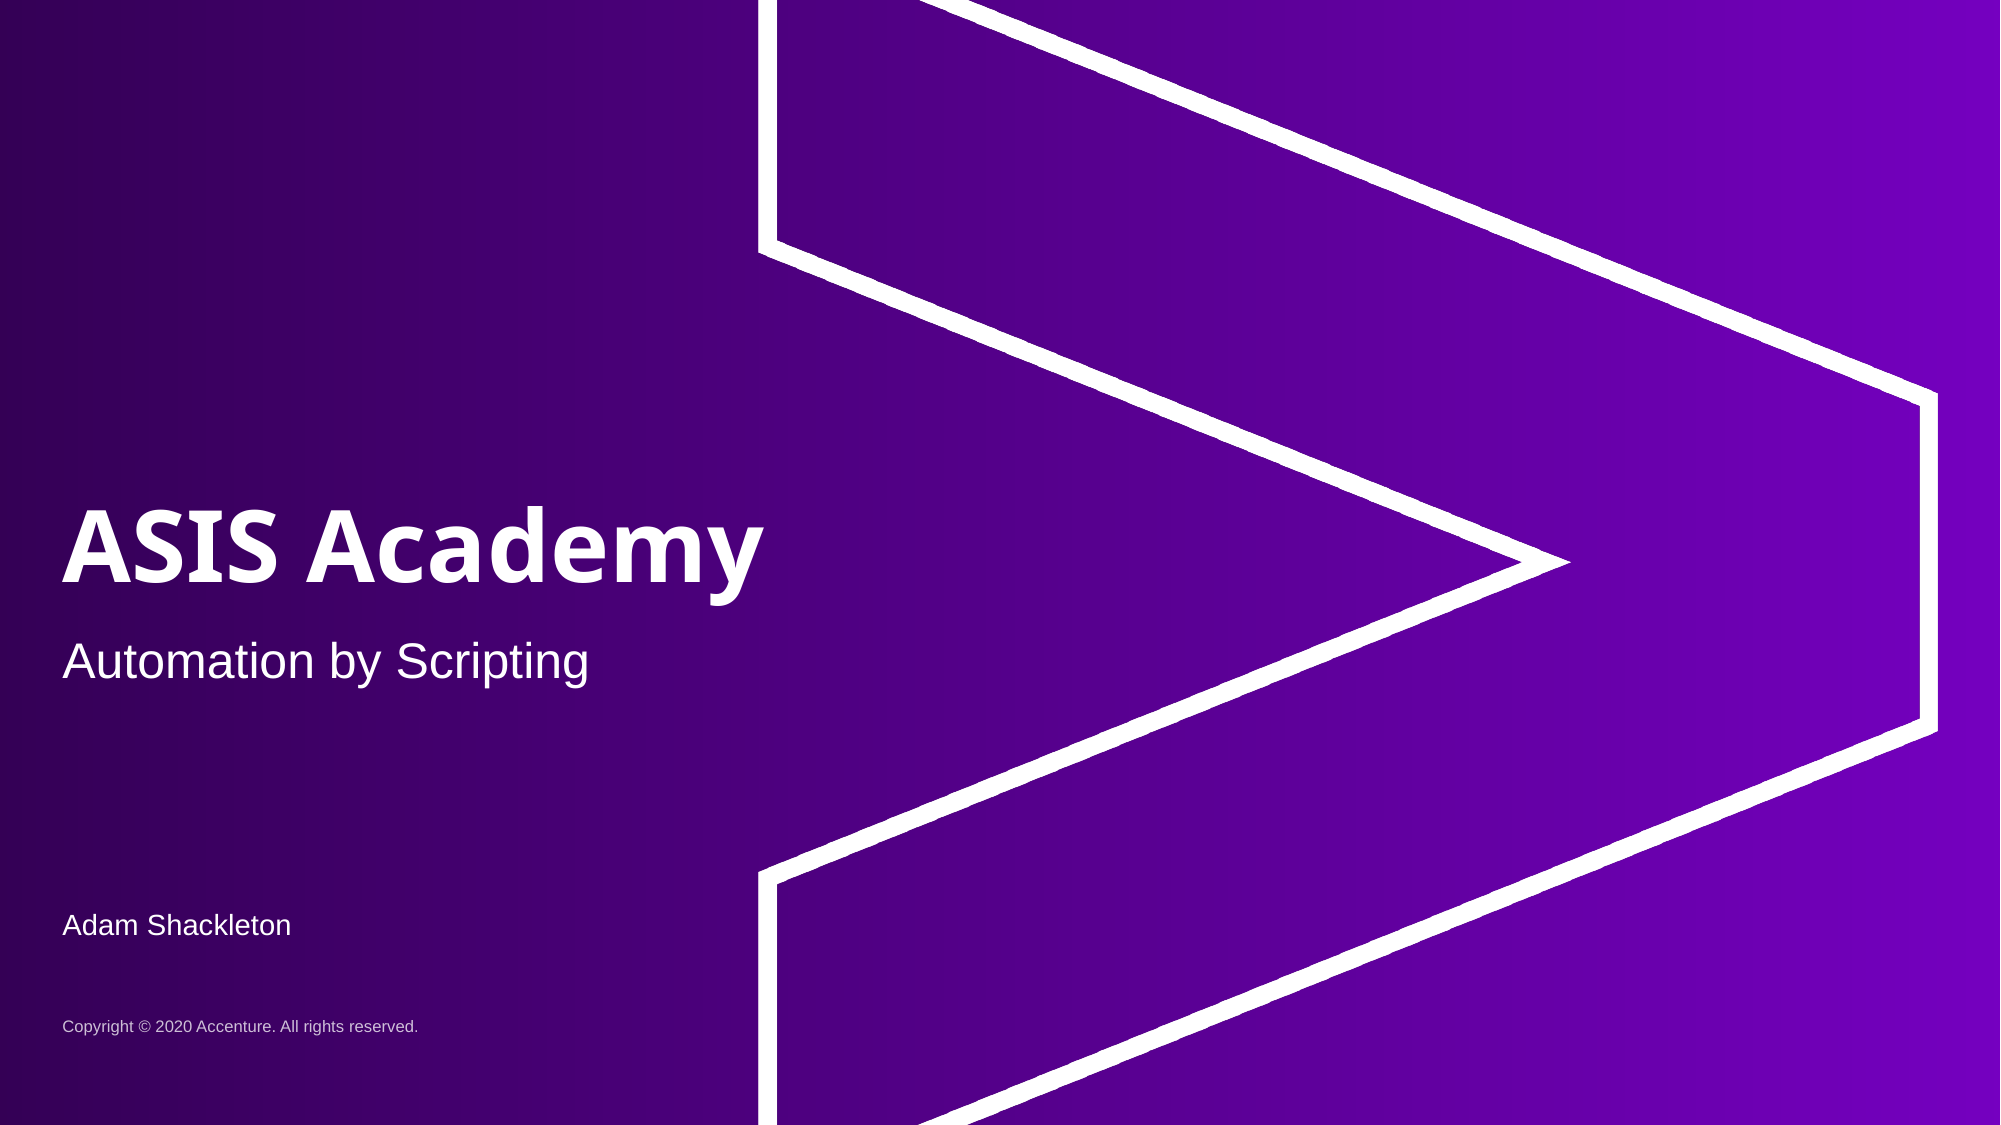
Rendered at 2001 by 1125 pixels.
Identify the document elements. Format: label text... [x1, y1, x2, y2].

list Adam Shackleton [62, 906, 572, 994]
title ASIS Academy [62, 234, 908, 605]
list Automation by Scripting [62, 635, 908, 815]
picture [758, 0, 1938, 1125]
